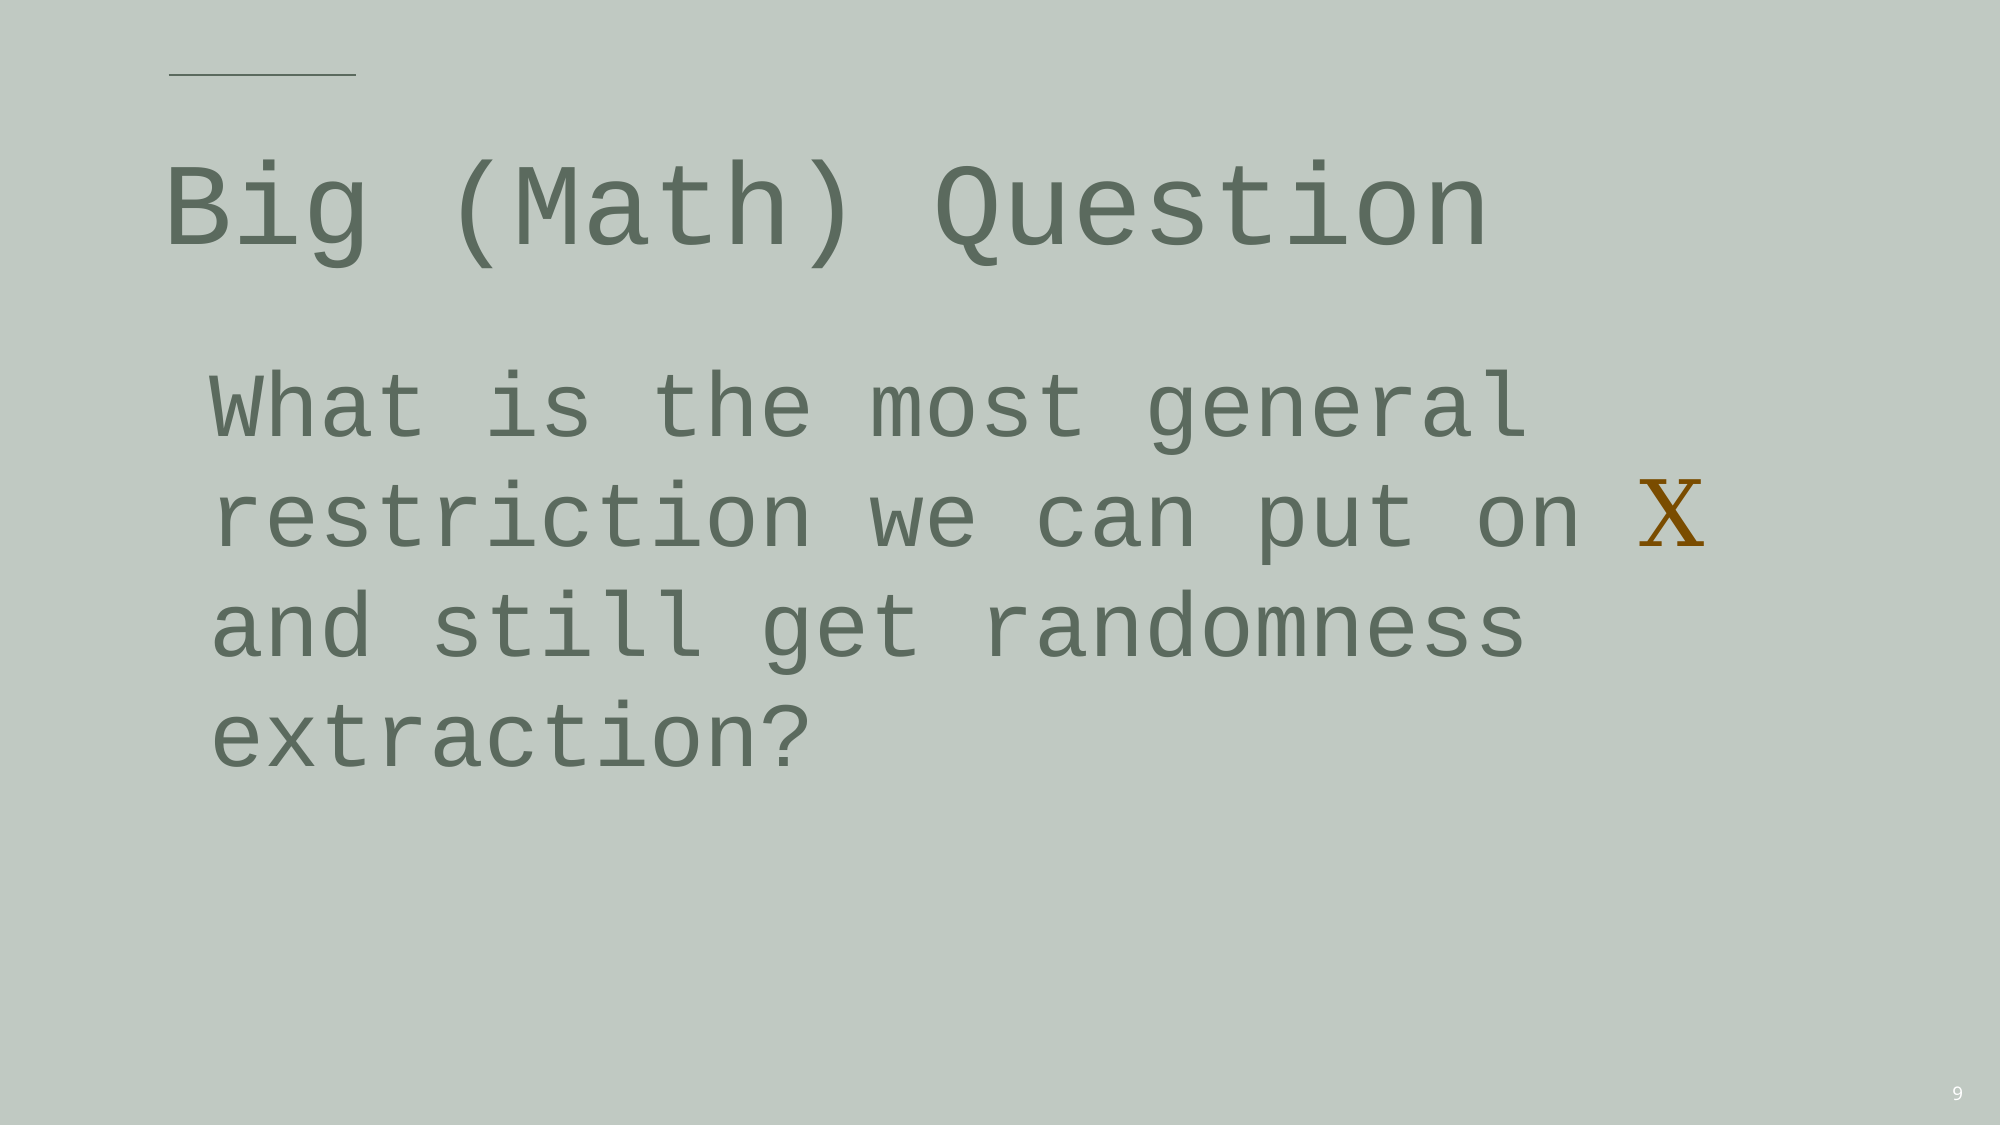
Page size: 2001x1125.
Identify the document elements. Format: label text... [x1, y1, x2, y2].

list What is the most general restriction we can put on X and still get randomness extraction? [194, 337, 1814, 1031]
title Big (Math) Question [147, 94, 1814, 319]
slide_number 9 [1528, 1064, 1979, 1124]
